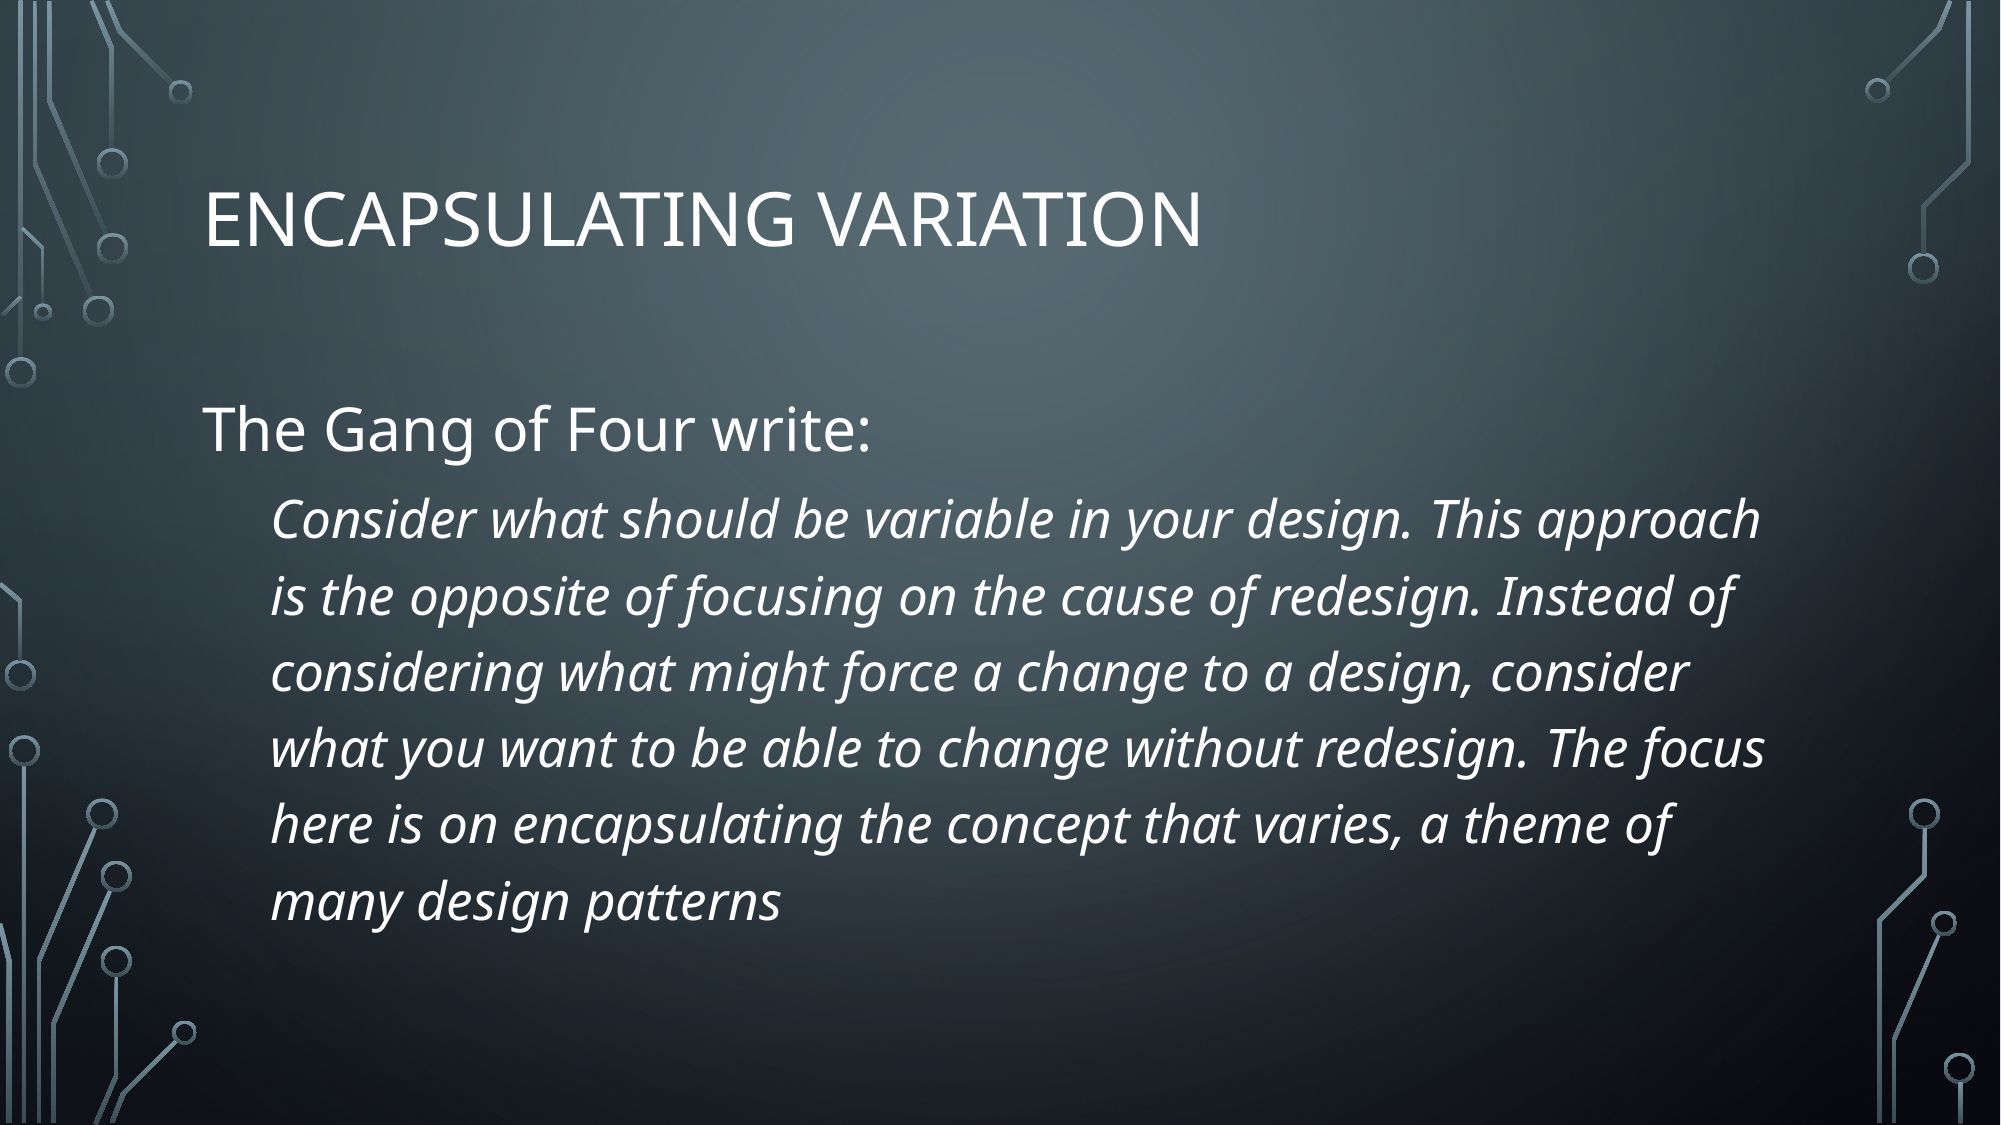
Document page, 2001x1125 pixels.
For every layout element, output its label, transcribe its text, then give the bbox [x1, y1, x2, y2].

list The Gang of Four write: Consider what should be variable in your design. This approach is the opposite of focusing on the cause of redesign. Instead of considering what might force a change to a design, consider what you want to be able to change without redesign. The focus here is on encapsulating the concept that varies, a theme of many design patterns [187, 369, 1813, 950]
title Encapsulating variation [187, 101, 1813, 344]
